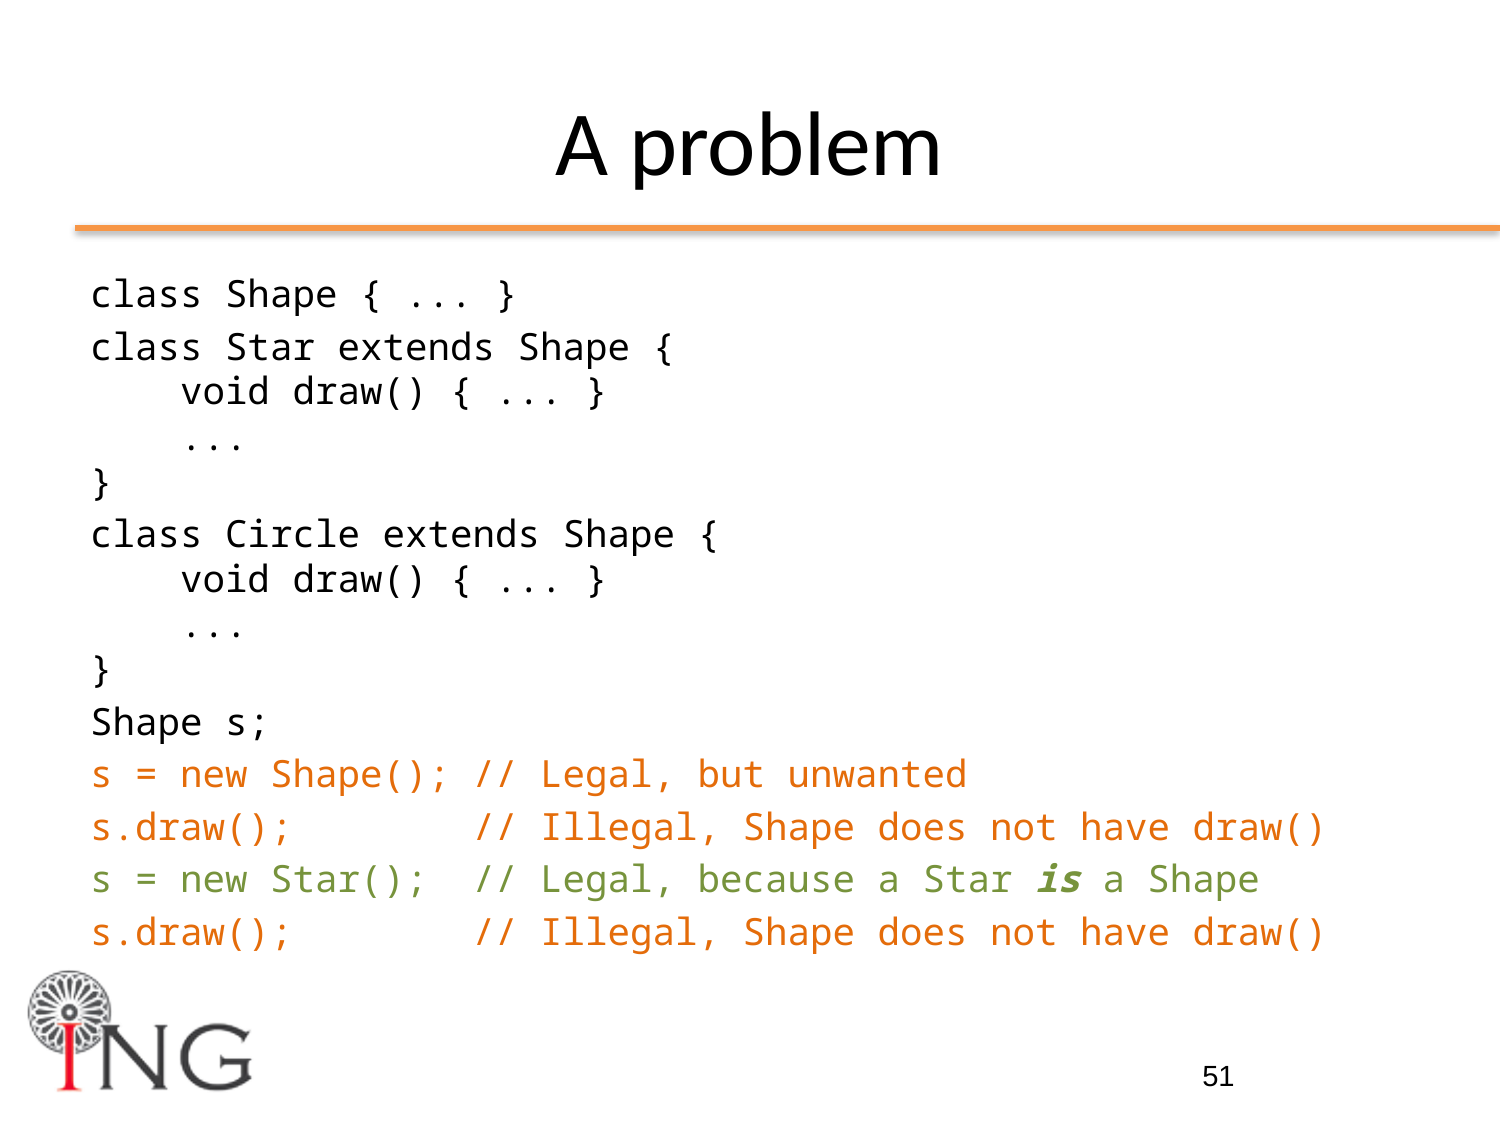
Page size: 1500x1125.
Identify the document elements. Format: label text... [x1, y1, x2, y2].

slide_number 51 [1187, 1050, 1500, 1125]
picture [3, 948, 281, 1124]
title A problem [75, 45, 1425, 233]
list class Shape { ... } class Star extends Shape { void draw() { ... } ... } class Circle extends Shape { void draw() { ... } ... } Shape s; s = new Shape(); // Legal, but unwanted s.draw(); // Illegal, Shape does not have draw() s = new Star(); // Legal, because a Star is a Shape s.draw(); // Illegal, Shape does not have draw() [75, 262, 1425, 1005]
